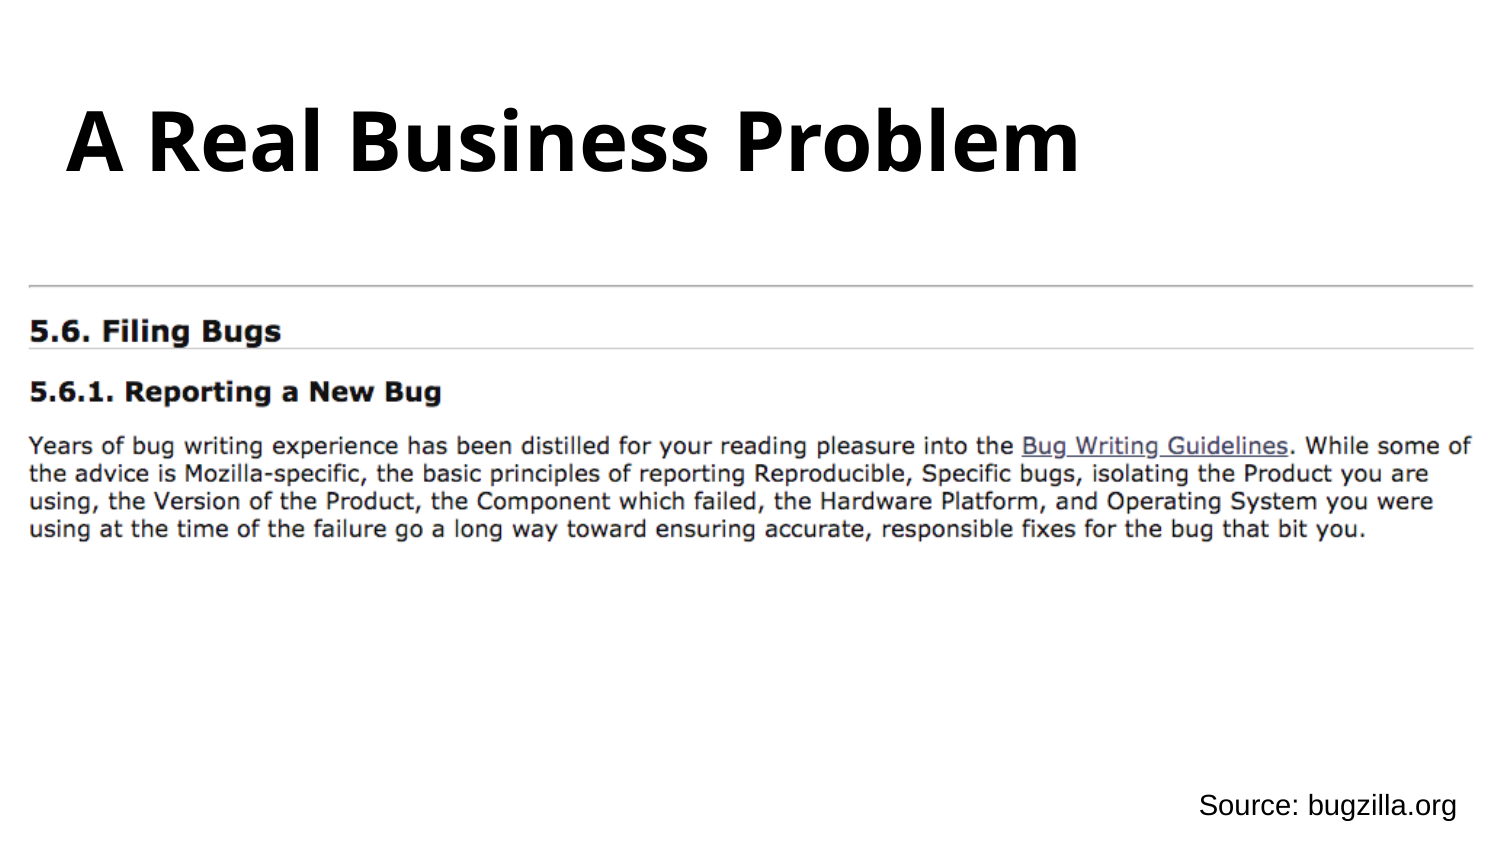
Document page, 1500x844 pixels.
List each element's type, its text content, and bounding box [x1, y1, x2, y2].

text_box Source: bugzilla.org [912, 771, 1473, 823]
picture [0, 281, 1500, 563]
title A Real Business Problem [51, 72, 1449, 167]
